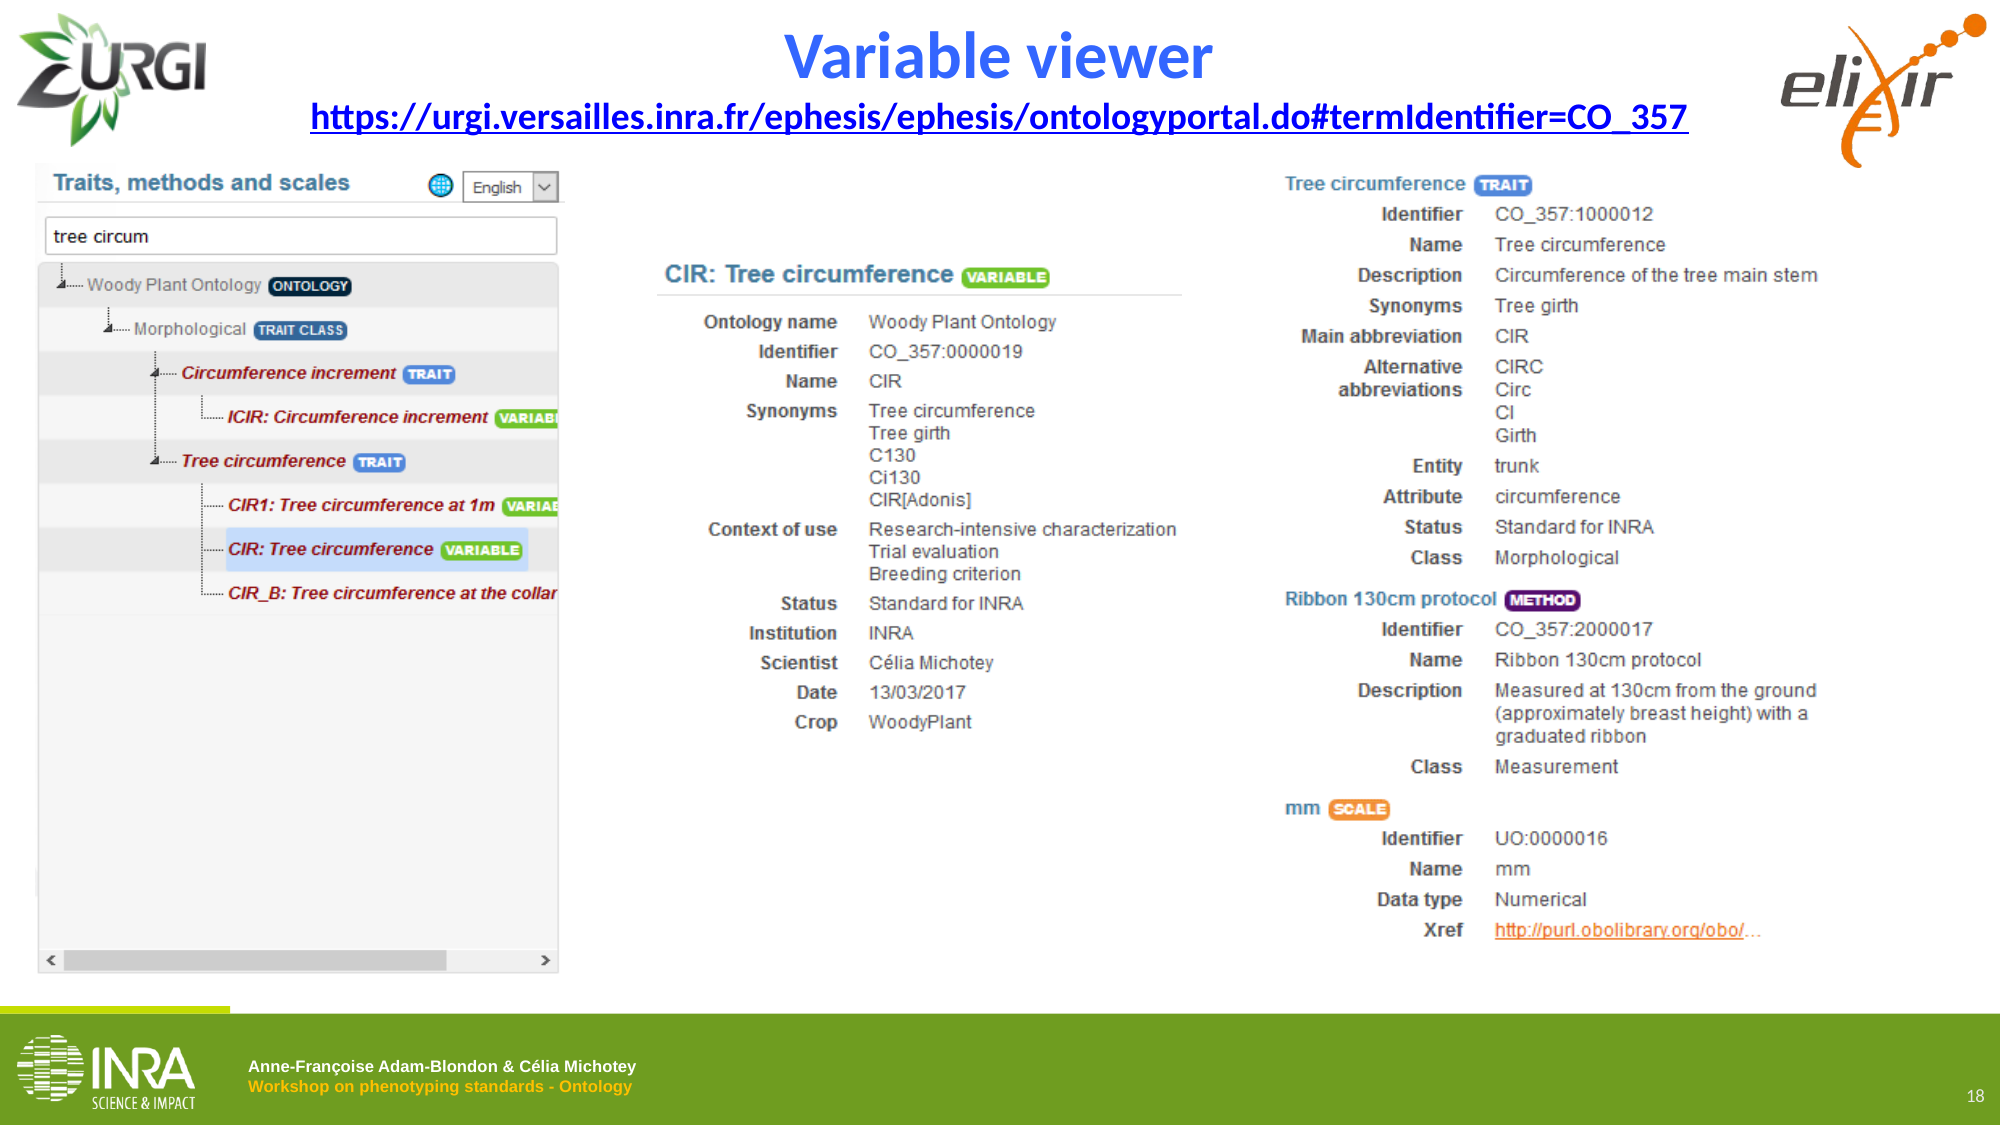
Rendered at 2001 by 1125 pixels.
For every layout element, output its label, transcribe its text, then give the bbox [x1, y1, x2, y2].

picture [17, 13, 206, 147]
picture [1273, 13, 1987, 947]
title Variable viewer https://urgi.versailles.inra.fr/ephesis/ephesis/ontologyportal.do#termIdentifier=CO_357 [290, 0, 1709, 150]
slide_number 18 [1533, 1065, 2000, 1125]
picture [17, 1035, 195, 1109]
picture [35, 163, 565, 986]
picture [656, 253, 1182, 746]
